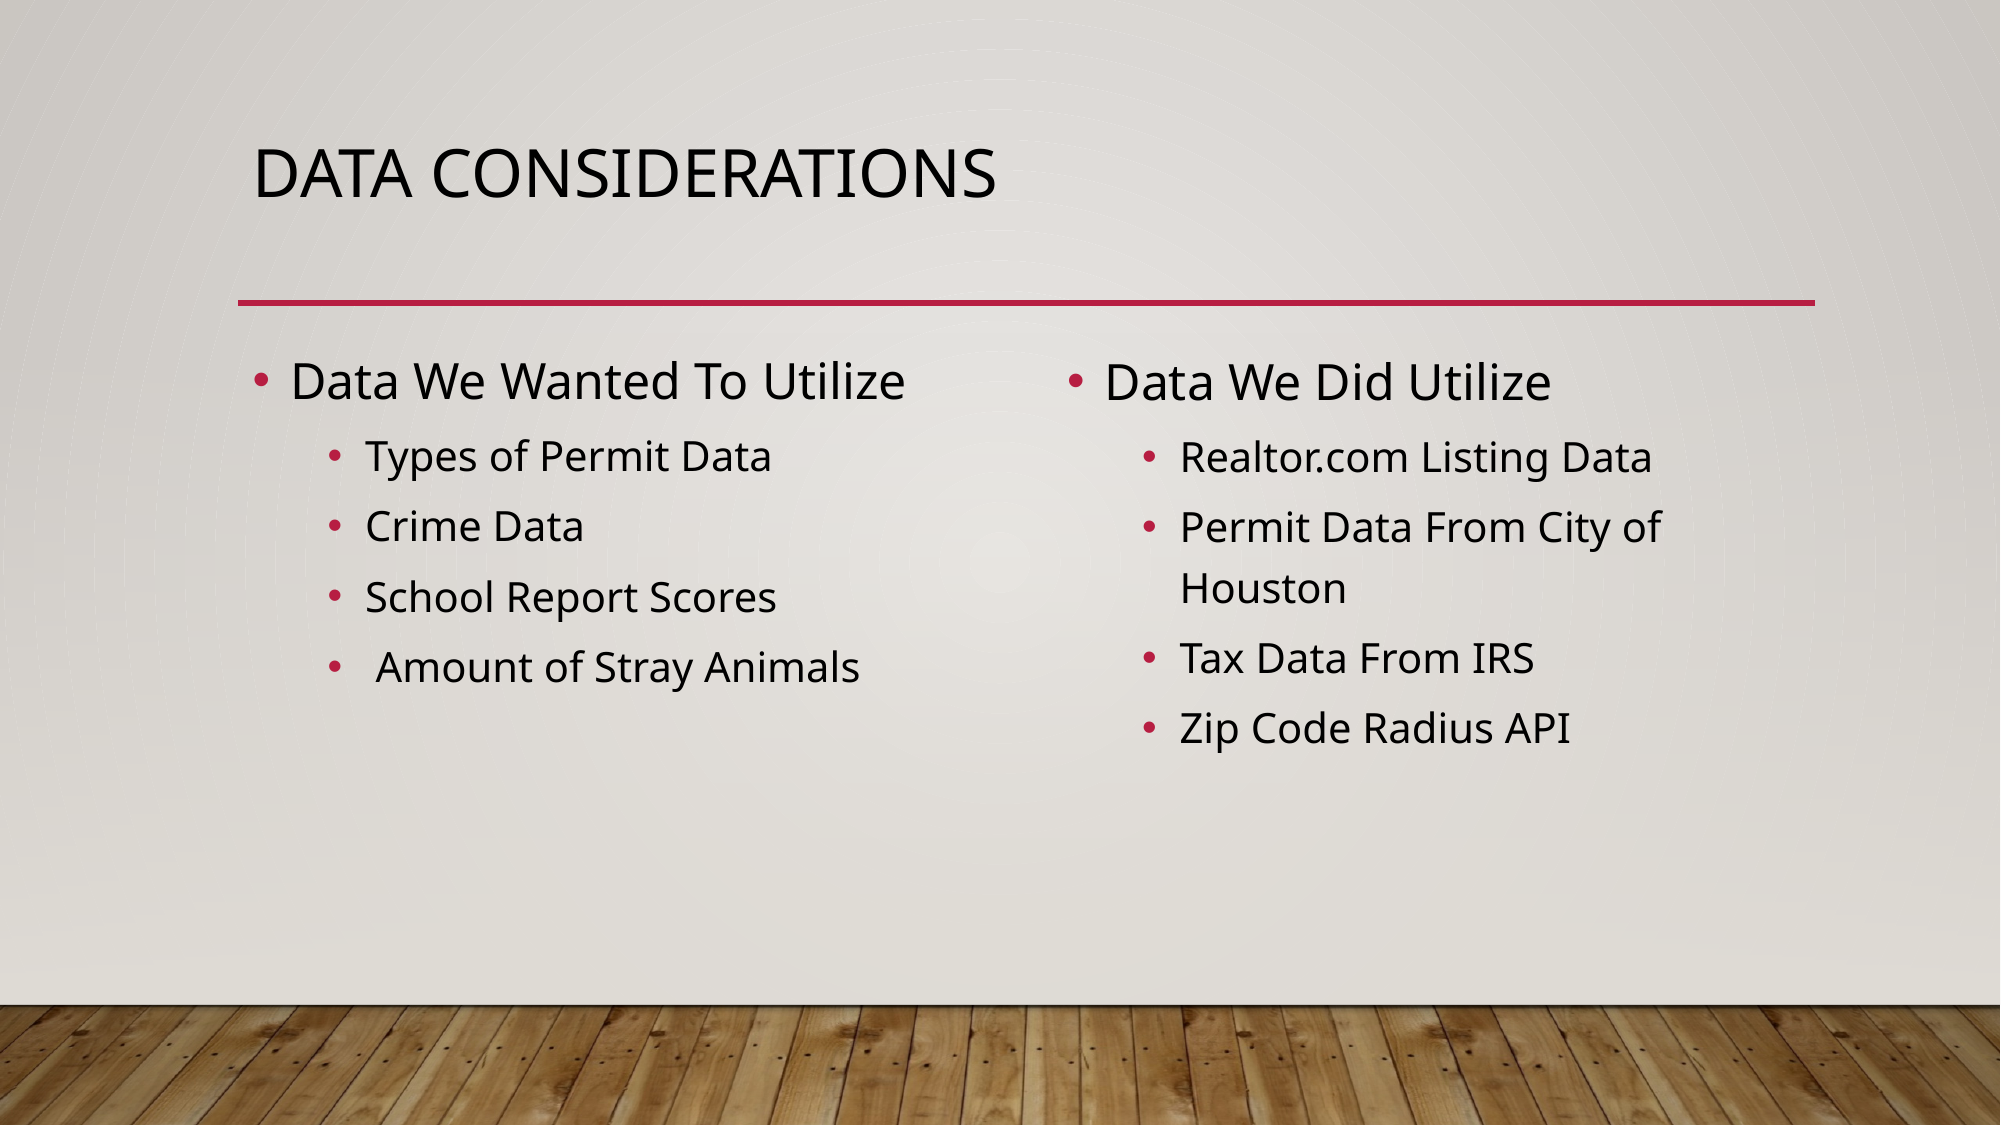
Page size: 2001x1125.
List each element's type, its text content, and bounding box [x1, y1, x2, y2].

list Data We Did Utilize Realtor.com Listing Data Permit Data From City of Houston Tax Data From IRS Zip Code Radius API [1052, 330, 1815, 896]
list Data We Wanted To Utilize Types of Permit Data Crime Data School Report Scores Amount of Stray Animals [237, 329, 1000, 896]
title Data Considerations [237, 132, 1814, 306]
picture [0, 1005, 2000, 1125]
